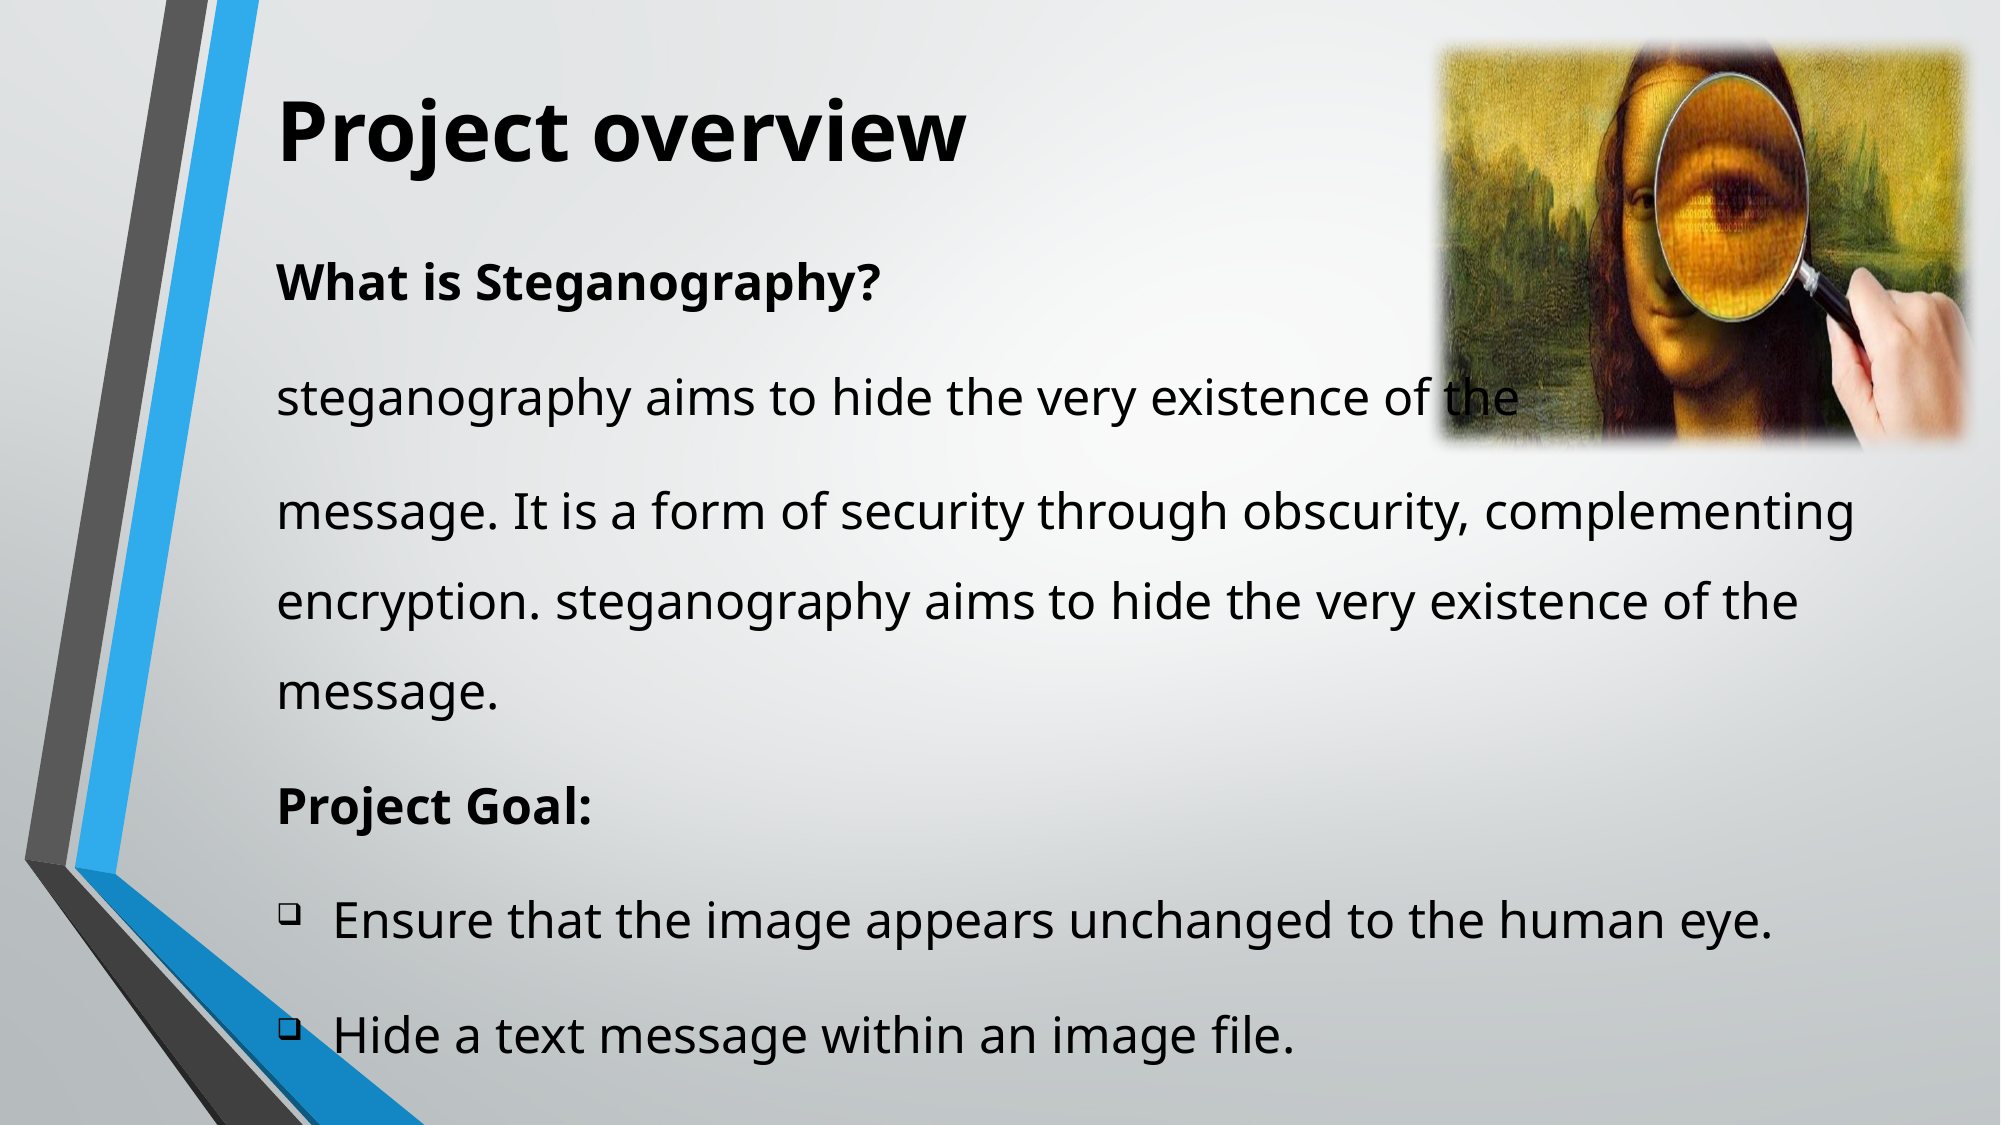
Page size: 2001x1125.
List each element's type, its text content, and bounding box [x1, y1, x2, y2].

title Project overview [261, 31, 1962, 213]
text_box What is Steganography? steganography aims to hide the very existence of the message. It is a form of security through obscurity, complementing encryption. steganography aims to hide the very existence of the message. Project Goal: Ensure that the image appears unchanged to the human eye. Hide a text message within an image file. [261, 213, 1904, 1125]
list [1425, 32, 1980, 456]
